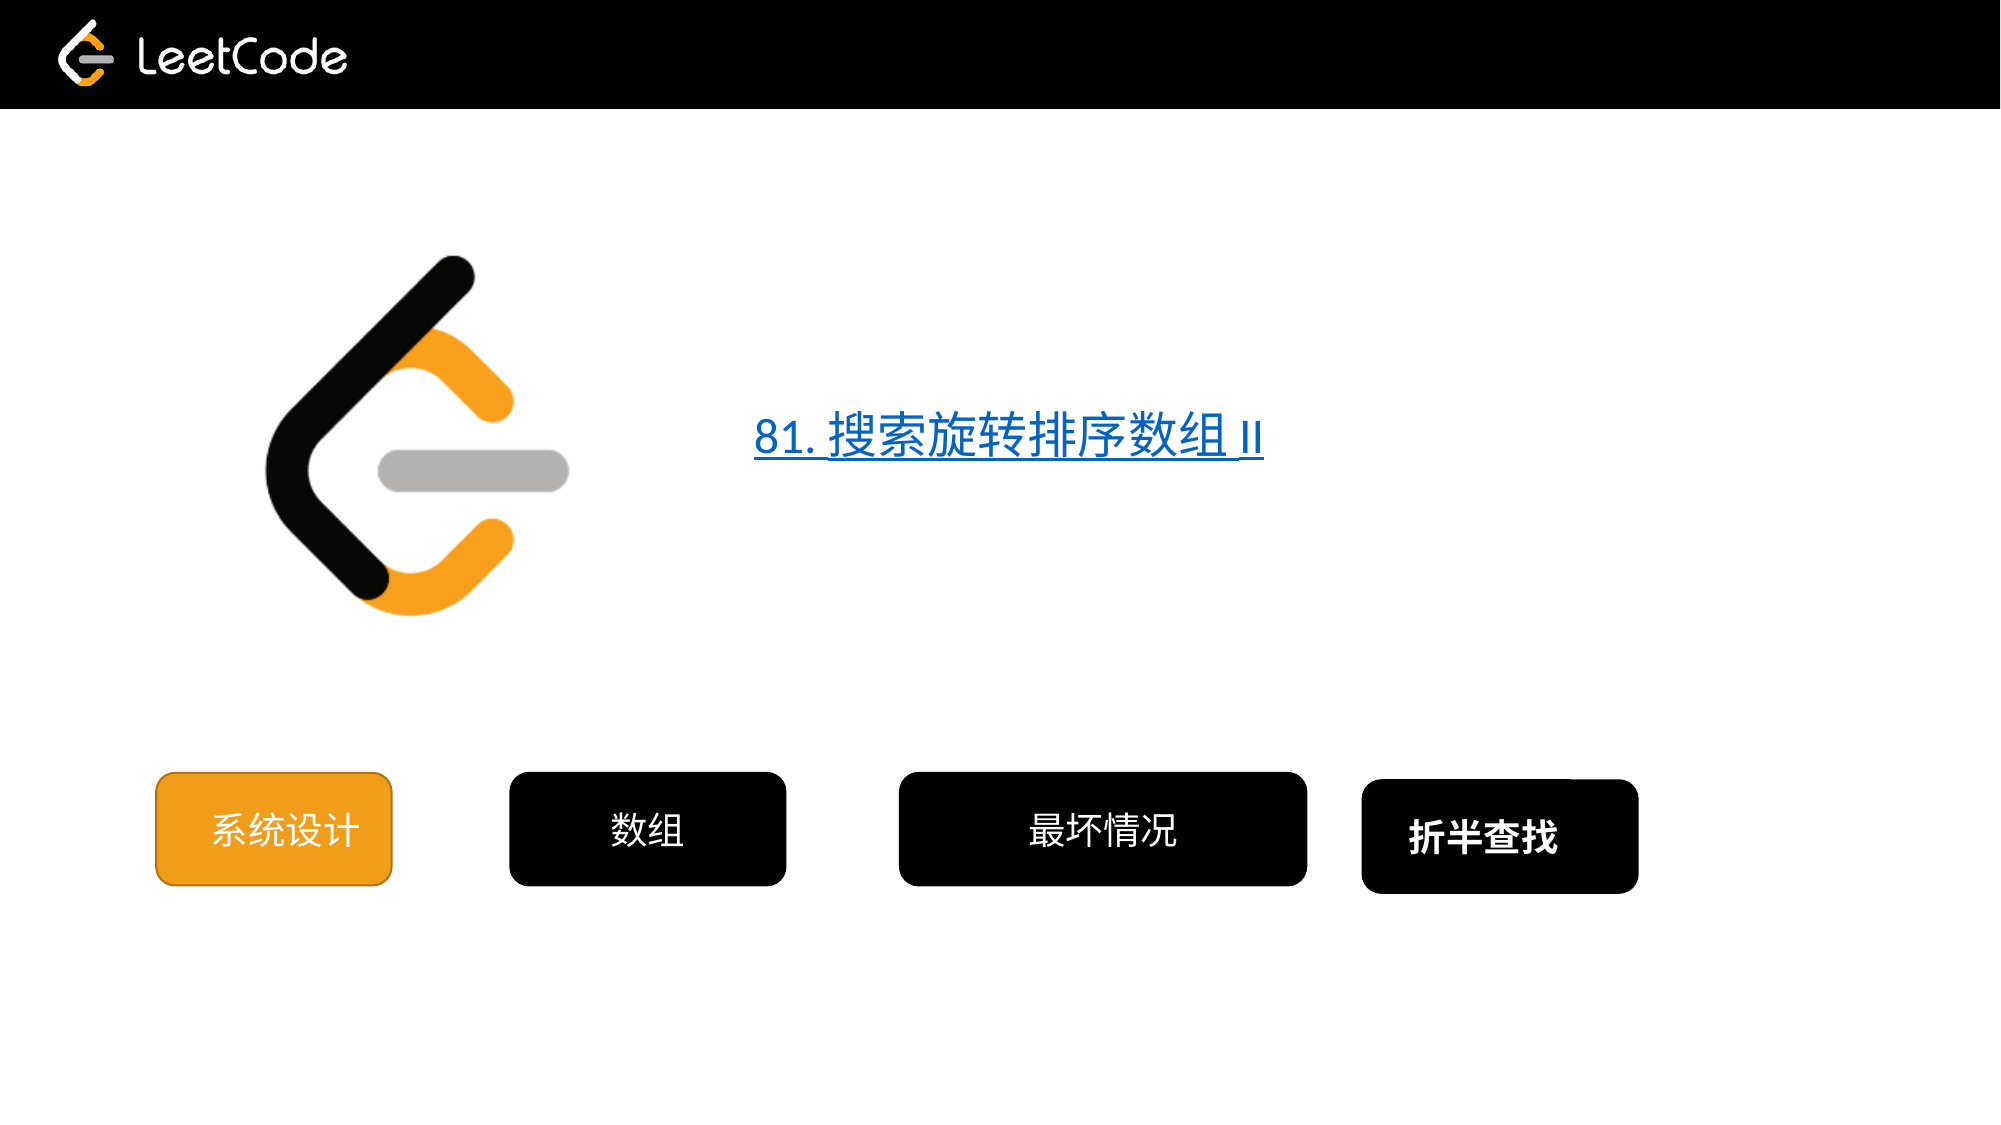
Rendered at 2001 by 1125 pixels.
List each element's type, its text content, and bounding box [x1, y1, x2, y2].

picture [198, 228, 665, 685]
text_box 数组 [510, 772, 786, 886]
text_box 折半查找 [1362, 780, 1638, 893]
text_box 最坏情况 [899, 772, 1307, 886]
text_box 81. 搜索旋转排序数组 II [727, 396, 1522, 544]
text_box 系统设计 [156, 772, 392, 886]
picture [57, 14, 347, 100]
